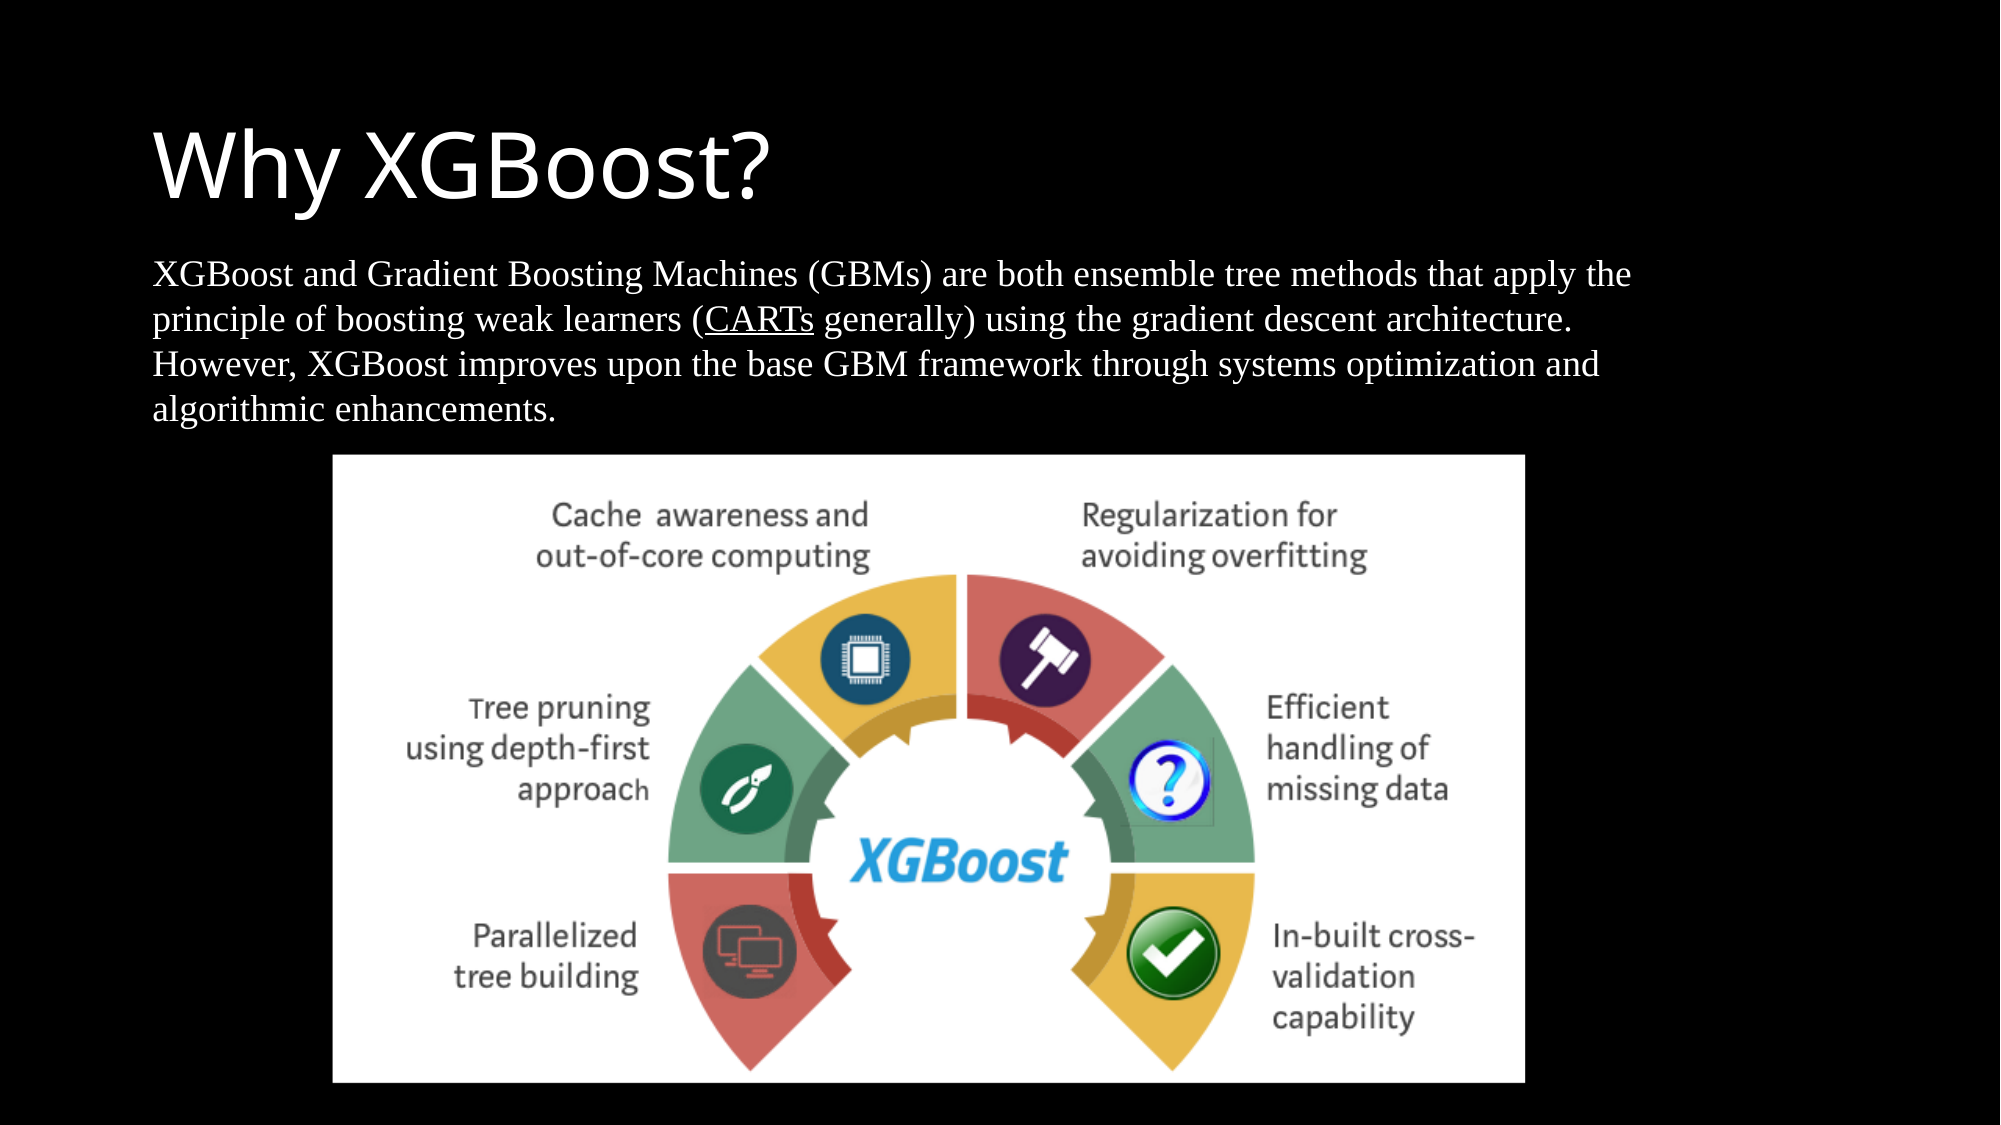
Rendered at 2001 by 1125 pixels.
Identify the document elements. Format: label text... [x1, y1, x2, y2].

picture [331, 453, 1546, 1085]
text_box [116, 345, 1842, 563]
title Why XGBoost? [137, 59, 1863, 278]
text_box XGBoost and Gradient Boosting Machines (GBMs) are both ensemble tree methods that apply the principle of boosting weak learners (CARTs generally) using the gradient descent architecture. However, XGBoost improves upon the base GBM framework through systems optimization and algorithmic enhancements. [137, 241, 1740, 436]
